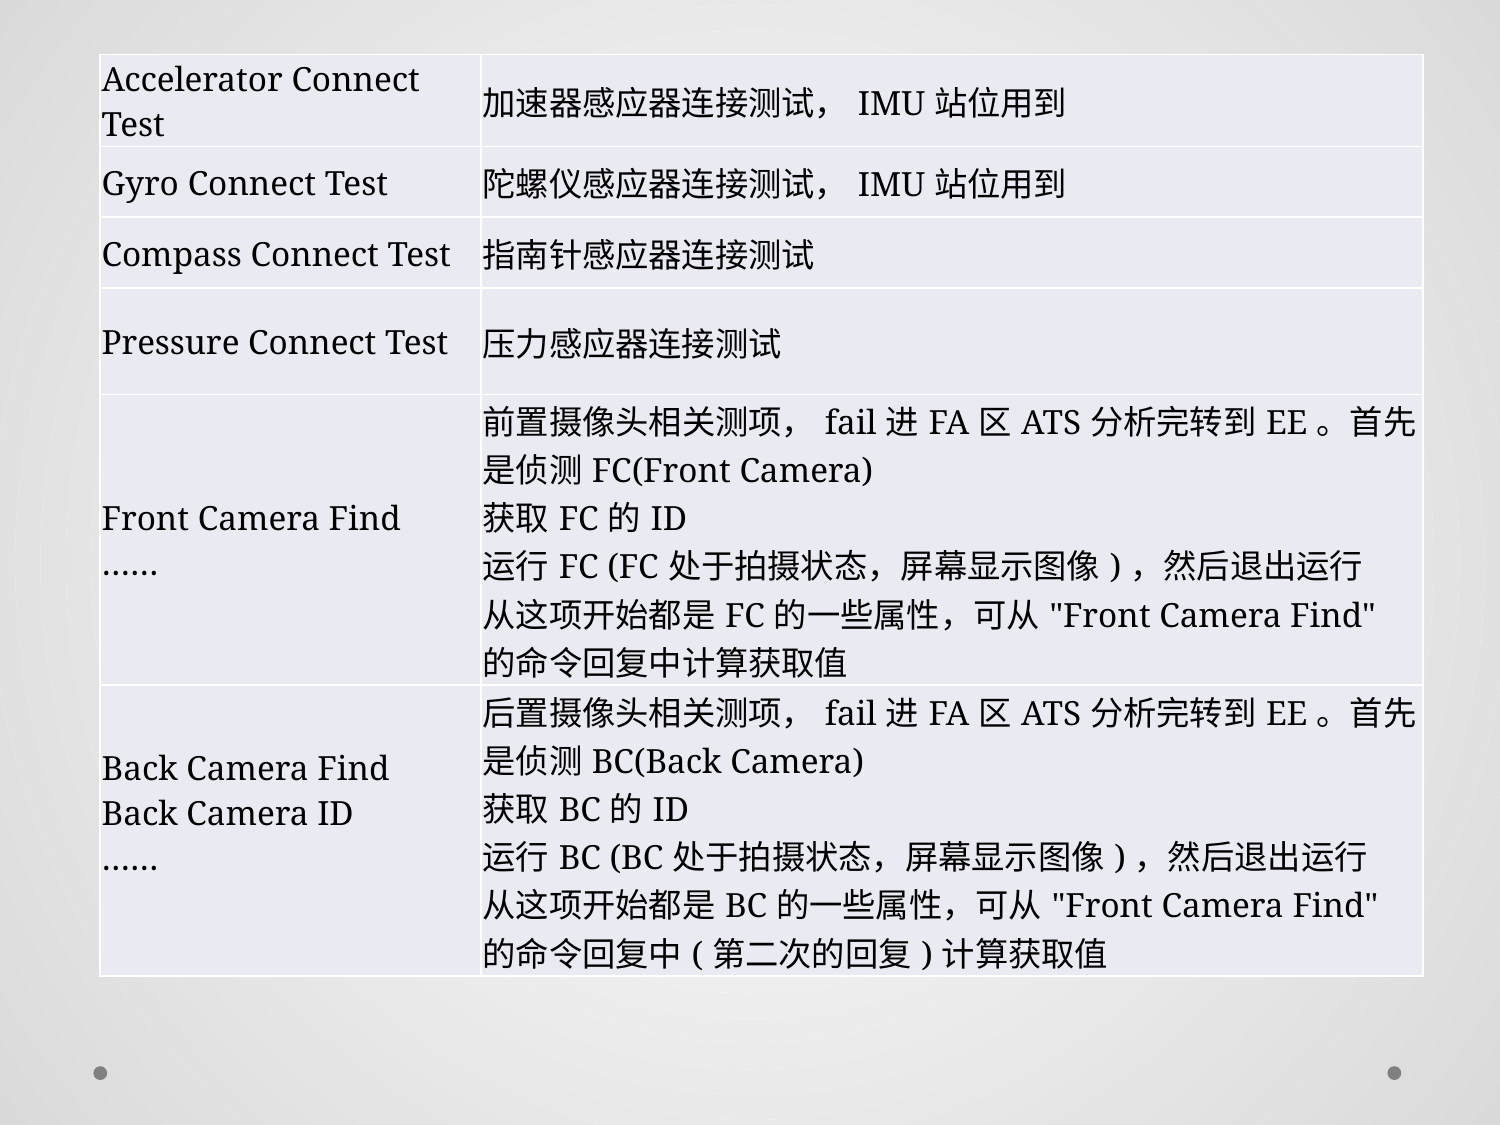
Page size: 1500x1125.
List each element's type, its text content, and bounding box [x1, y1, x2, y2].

table_cell 后置摄像头相关测项，fail进FA区ATS分析完转到EE。首先是侦测BC(Back Camera) 获取BC的ID 运行BC (BC处于拍摄状态，屏幕显示图像)，然后退出运行 从这项开始都是BC的一些属性，可从"Front Camera Find" 的命令回复中(第二次的回复)计算获取值 [482, 686, 1422, 975]
table_cell Back Camera Find Back Camera ID …… [101, 686, 480, 975]
table_cell Front Camera Find …… [101, 395, 480, 684]
table_cell Pressure Connect Test [101, 289, 480, 394]
table_cell 陀螺仪感应器连接测试，IMU站位用到 [482, 147, 1422, 216]
table_cell Compass Connect Test [101, 218, 480, 287]
table_header Accelerator Connect Test [101, 55, 480, 146]
table_cell 压力感应器连接测试 [482, 289, 1422, 394]
table_cell Gyro Connect Test [101, 147, 480, 216]
table_cell 前置摄像头相关测项，fail进FA区ATS分析完转到EE。首先是侦测FC(Front Camera) 获取FC的ID 运行FC (FC处于拍摄状态，屏幕显示图像)，然后退出运行 从这项开始都是FC的一些属性，可从"Front Camera Find" 的命令回复中计算获取值 [482, 395, 1422, 684]
table_cell 指南针感应器连接测试 [482, 218, 1422, 287]
table_header 加速器感应器连接测试，IMU站位用到 [482, 55, 1422, 146]
